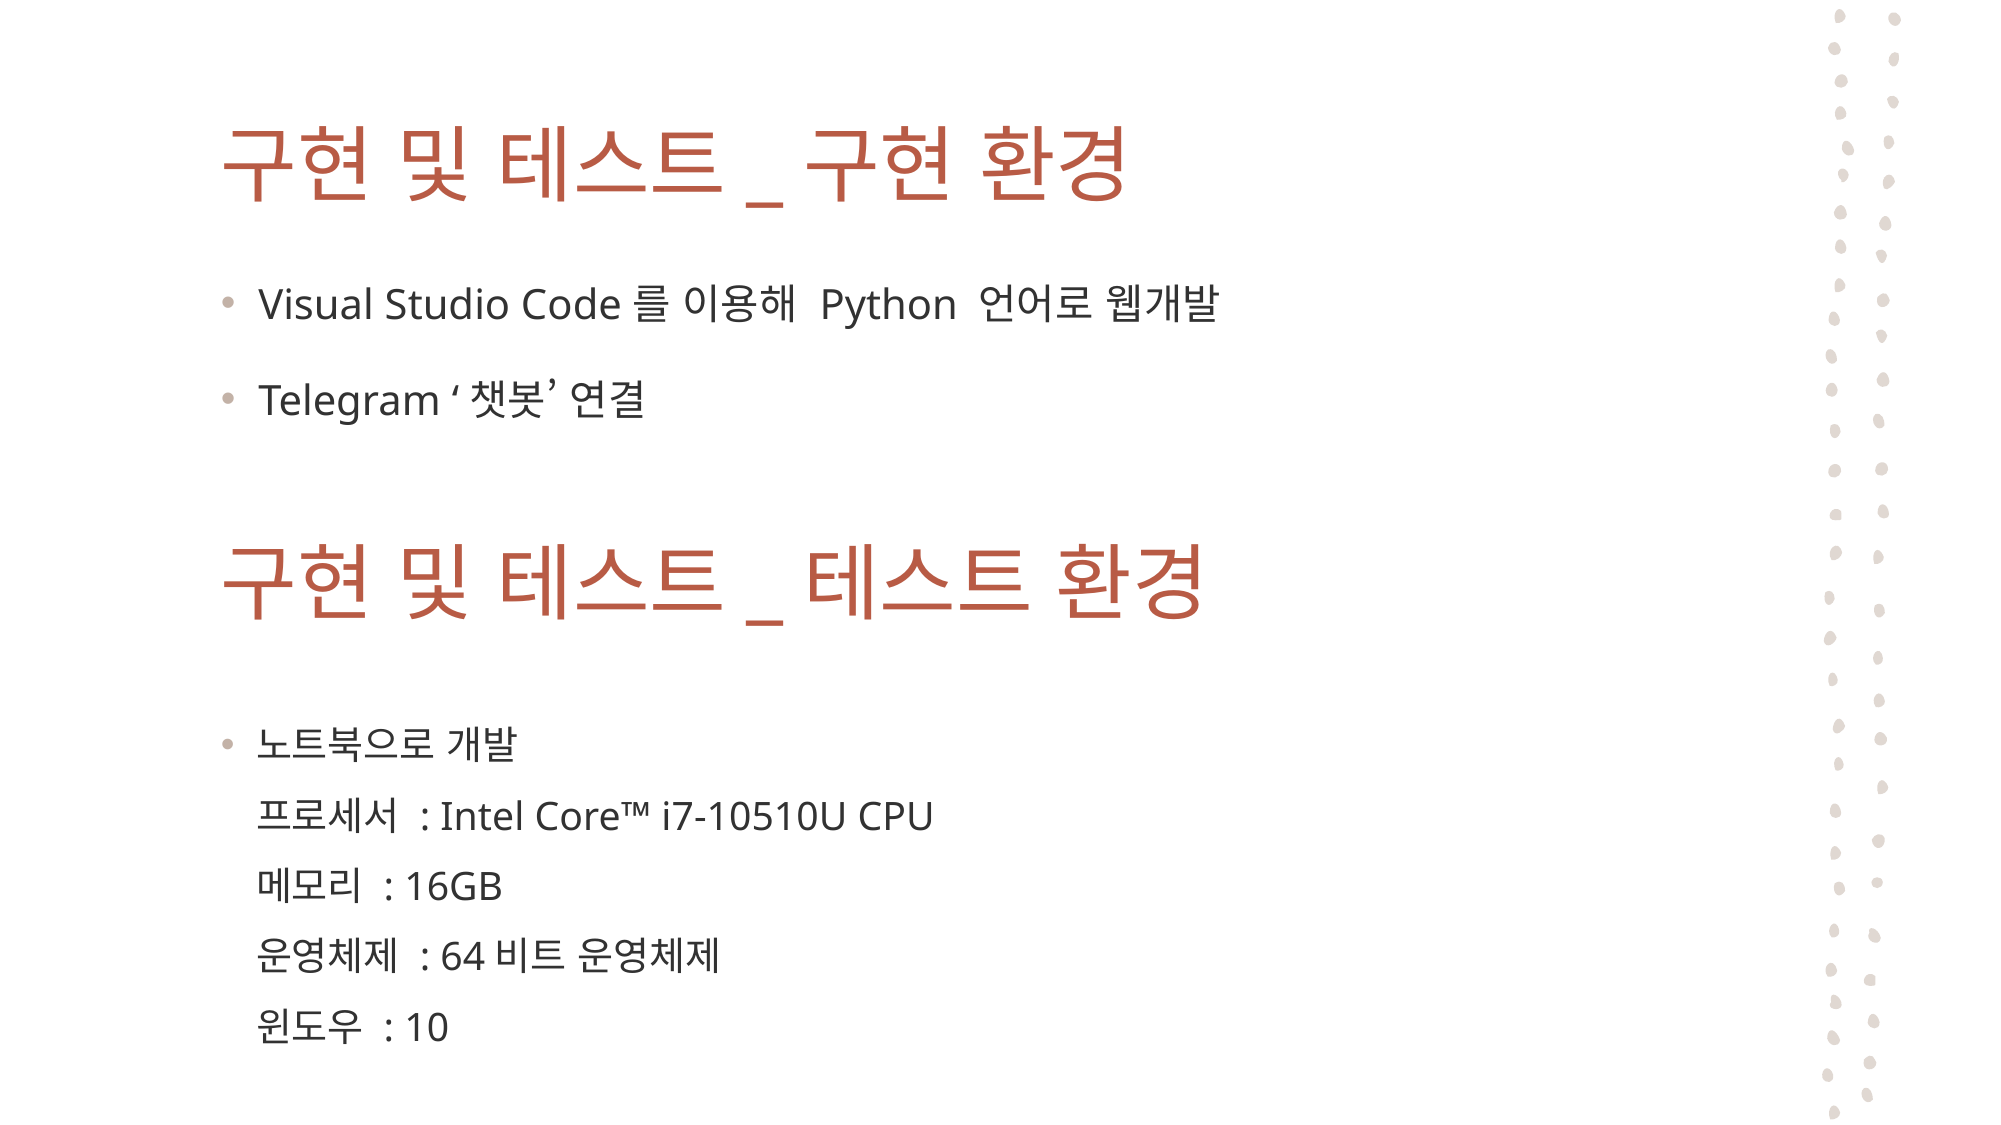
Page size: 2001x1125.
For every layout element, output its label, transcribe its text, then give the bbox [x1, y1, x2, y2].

text_box 노트북으로 개발 프로세서 : Intel Core™ i7-10510U CPU 메모리 : 16GB 운영체제 : 64비트 운영체제 윈도우 : 10 [205, 689, 1716, 1057]
list Visual Studio Code를 이용해 Python 언어로 웹개발 Telegram ‘챗봇’ 연결 [205, 272, 1716, 508]
title 구현 및 테스트_테스트 환경 [205, 471, 1787, 690]
text_box 구현 및 테스트_구현 환경 [205, 53, 1787, 272]
